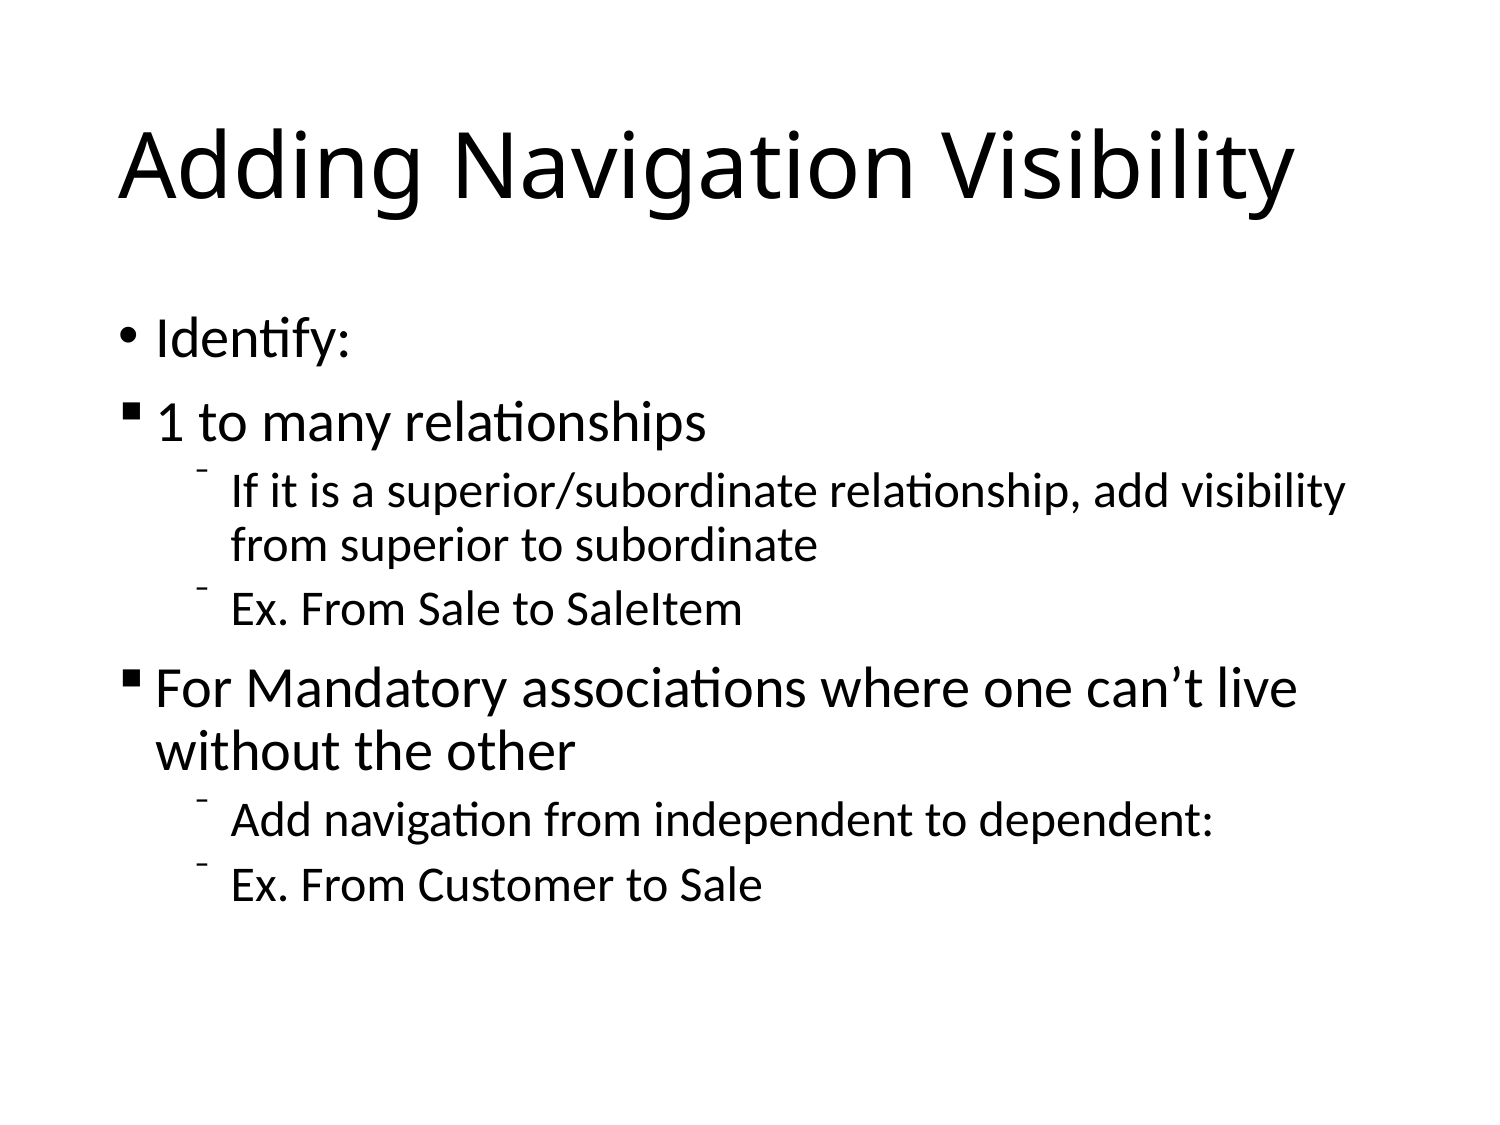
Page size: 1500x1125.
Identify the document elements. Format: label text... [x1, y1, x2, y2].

title Adding Navigation Visibility [103, 59, 1397, 278]
list Identify: 1 to many relationships If it is a superior/subordinate relationship, add visibility from superior to subordinate Ex. From Sale to SaleItem For Mandatory associations where one can’t live without the other Add navigation from independent to dependent: Ex. From Customer to Sale [103, 299, 1397, 1014]
